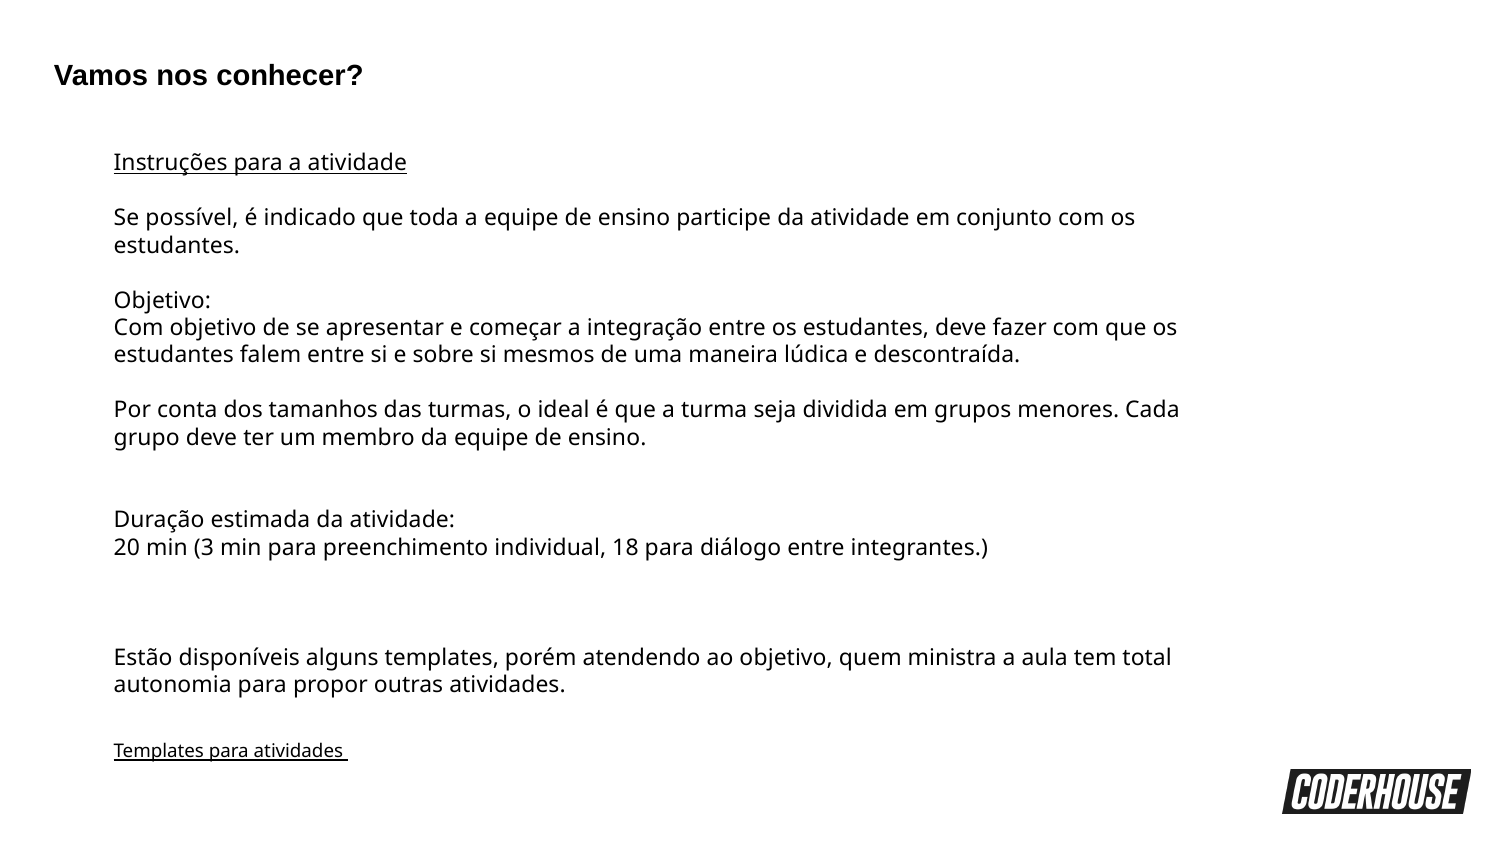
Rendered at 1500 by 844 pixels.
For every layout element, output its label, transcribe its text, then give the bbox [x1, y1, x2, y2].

picture [1281, 769, 1471, 814]
text_box Templates para atividades [98, 726, 1094, 778]
text_box Instruções para a atividade Se possível, é indicado que toda a equipe de ensino participe da atividade em conjunto com os estudantes. Objetivo: Com objetivo de se apresentar e começar a integração entre os estudantes, deve fazer com que os estudantes falem entre si e sobre si mesmos de uma maneira lúdica e descontraída. Por conta dos tamanhos das turmas, o ideal é que a turma seja dividida em grupos menores. Cada grupo deve ter um membro da equipe de ensino. Duração estimada da atividade: 20 min (3 min para preenchimento individual, 18 para diálogo entre integrantes.) Estão disponíveis alguns templates, porém atendendo ao objetivo, quem ministra a aula tem total autonomia para propor outras atividades. [98, 132, 1241, 713]
text_box Vamos nos conhecer? [39, 41, 1034, 107]
